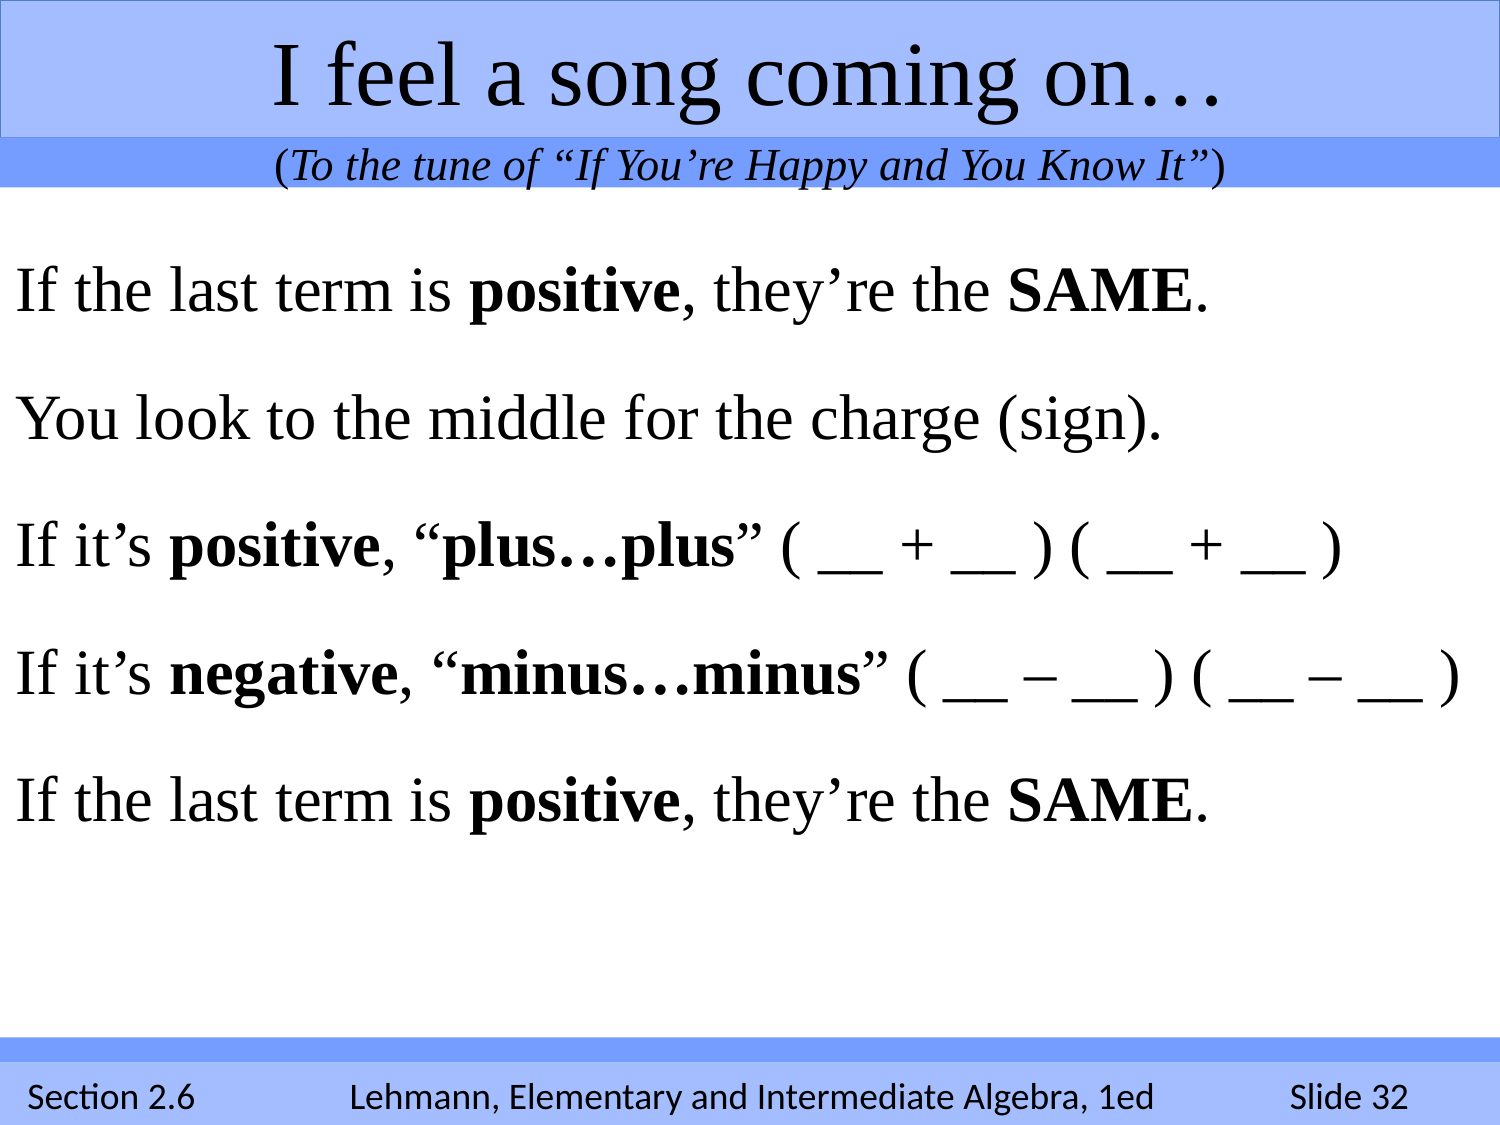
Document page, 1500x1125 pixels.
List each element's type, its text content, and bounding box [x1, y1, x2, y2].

subtitle If the last term is positive, they’re the SAME. You look to the middle for the charge (sign). If it’s positive, “plus…plus” ( __ + __ ) ( __ + __ ) If it’s negative, “minus…minus” ( __ – __ ) ( __ – __ ) If the last term is positive, they’re the SAME. [0, 239, 1500, 903]
list (To the tune of “If You’re Happy and You Know It”) [0, 137, 1500, 188]
list I feel a song coming on… [0, 0, 1500, 137]
